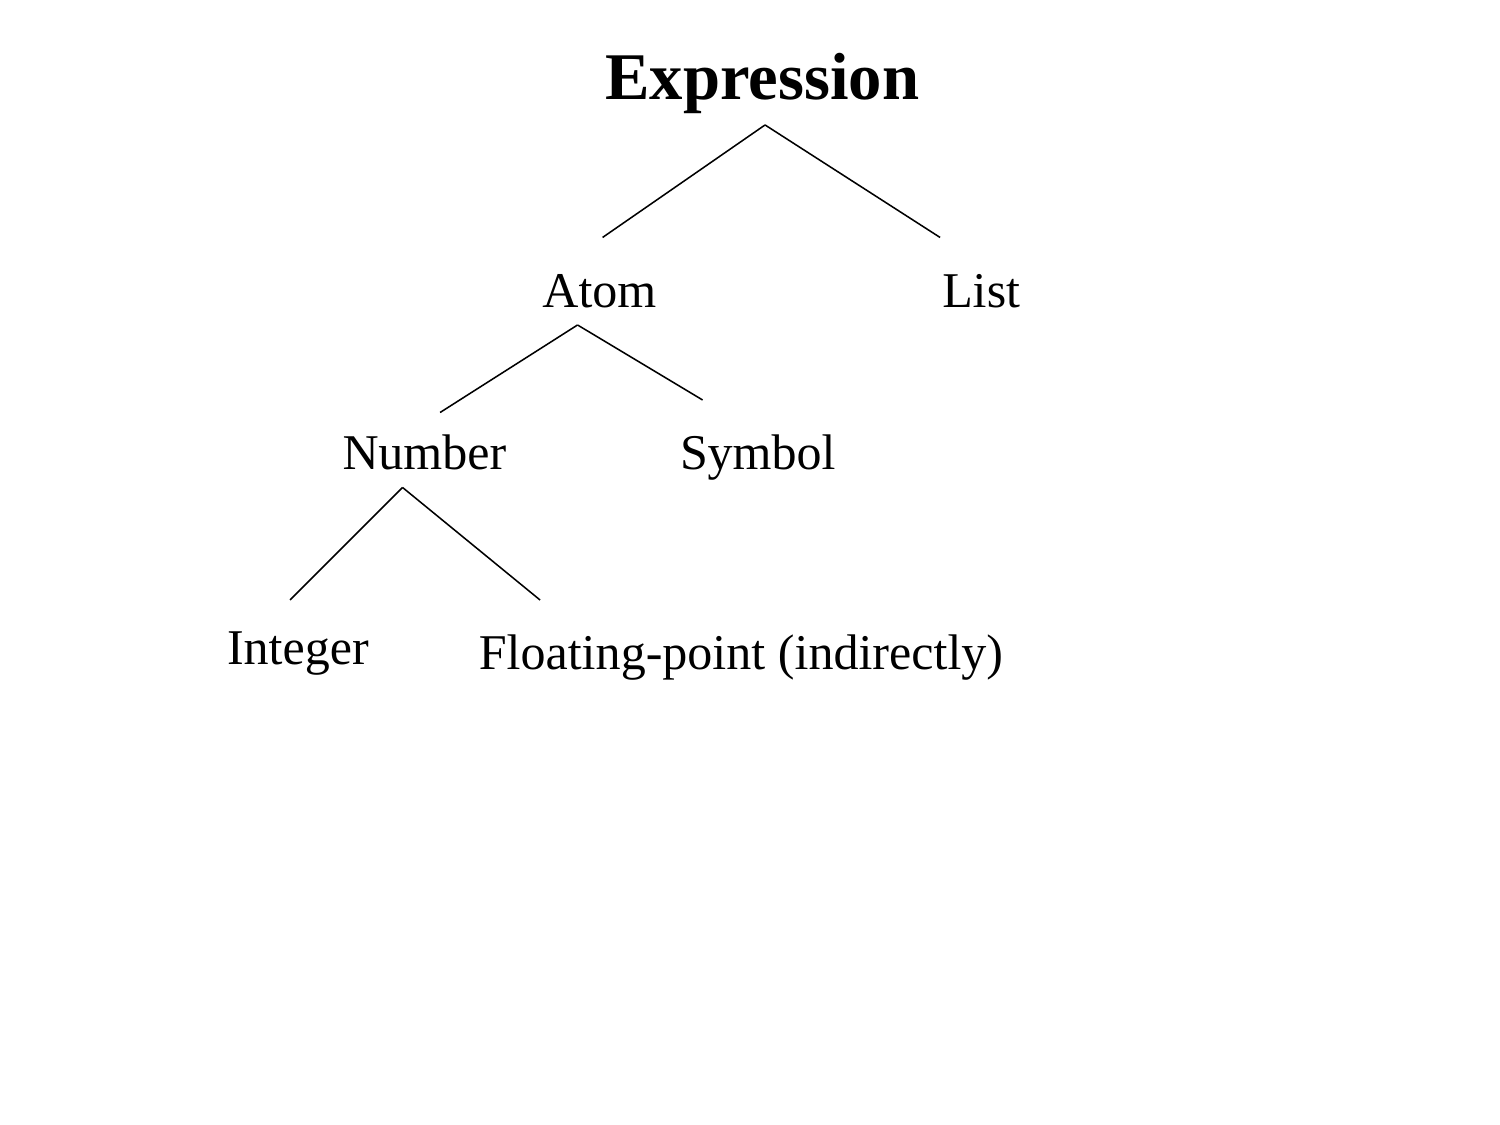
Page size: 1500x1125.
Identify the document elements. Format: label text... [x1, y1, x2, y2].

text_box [212, 124, 1036, 689]
list Expression [37, 24, 1488, 1088]
